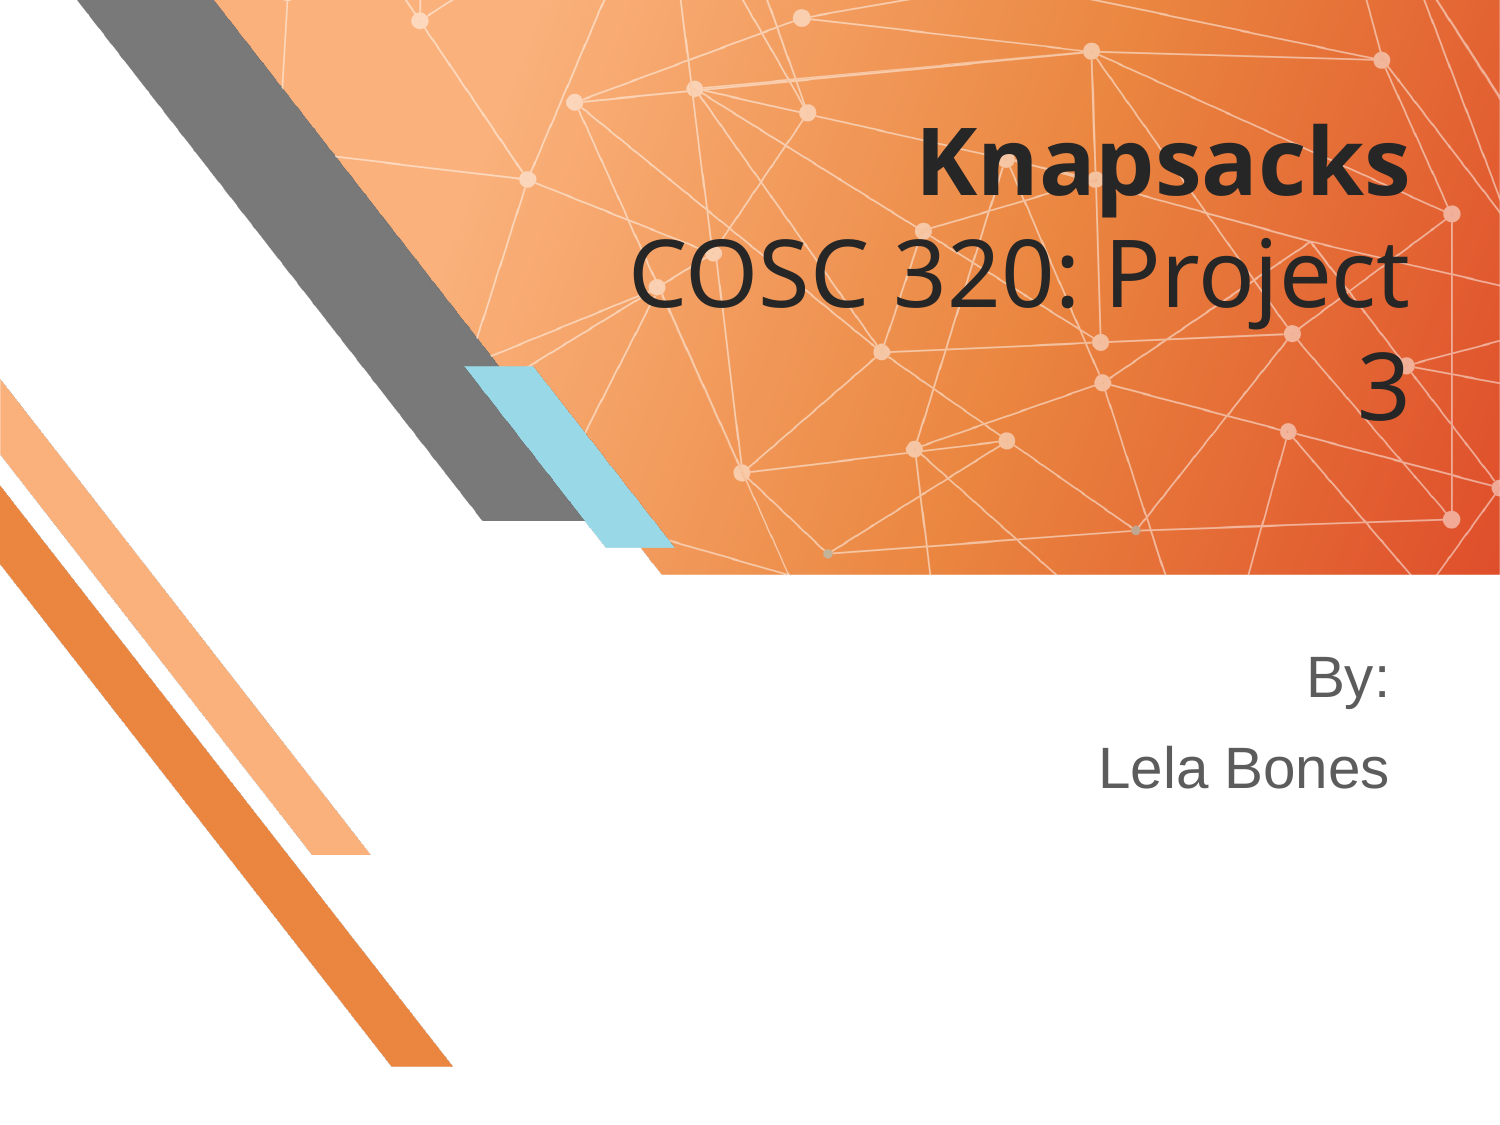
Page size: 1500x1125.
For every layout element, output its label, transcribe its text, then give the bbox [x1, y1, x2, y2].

subtitle By: Lela Bones [774, 631, 1412, 834]
title Knapsacks COSC 320: Project 3 [537, 212, 1412, 447]
picture [0, 0, 1500, 1067]
